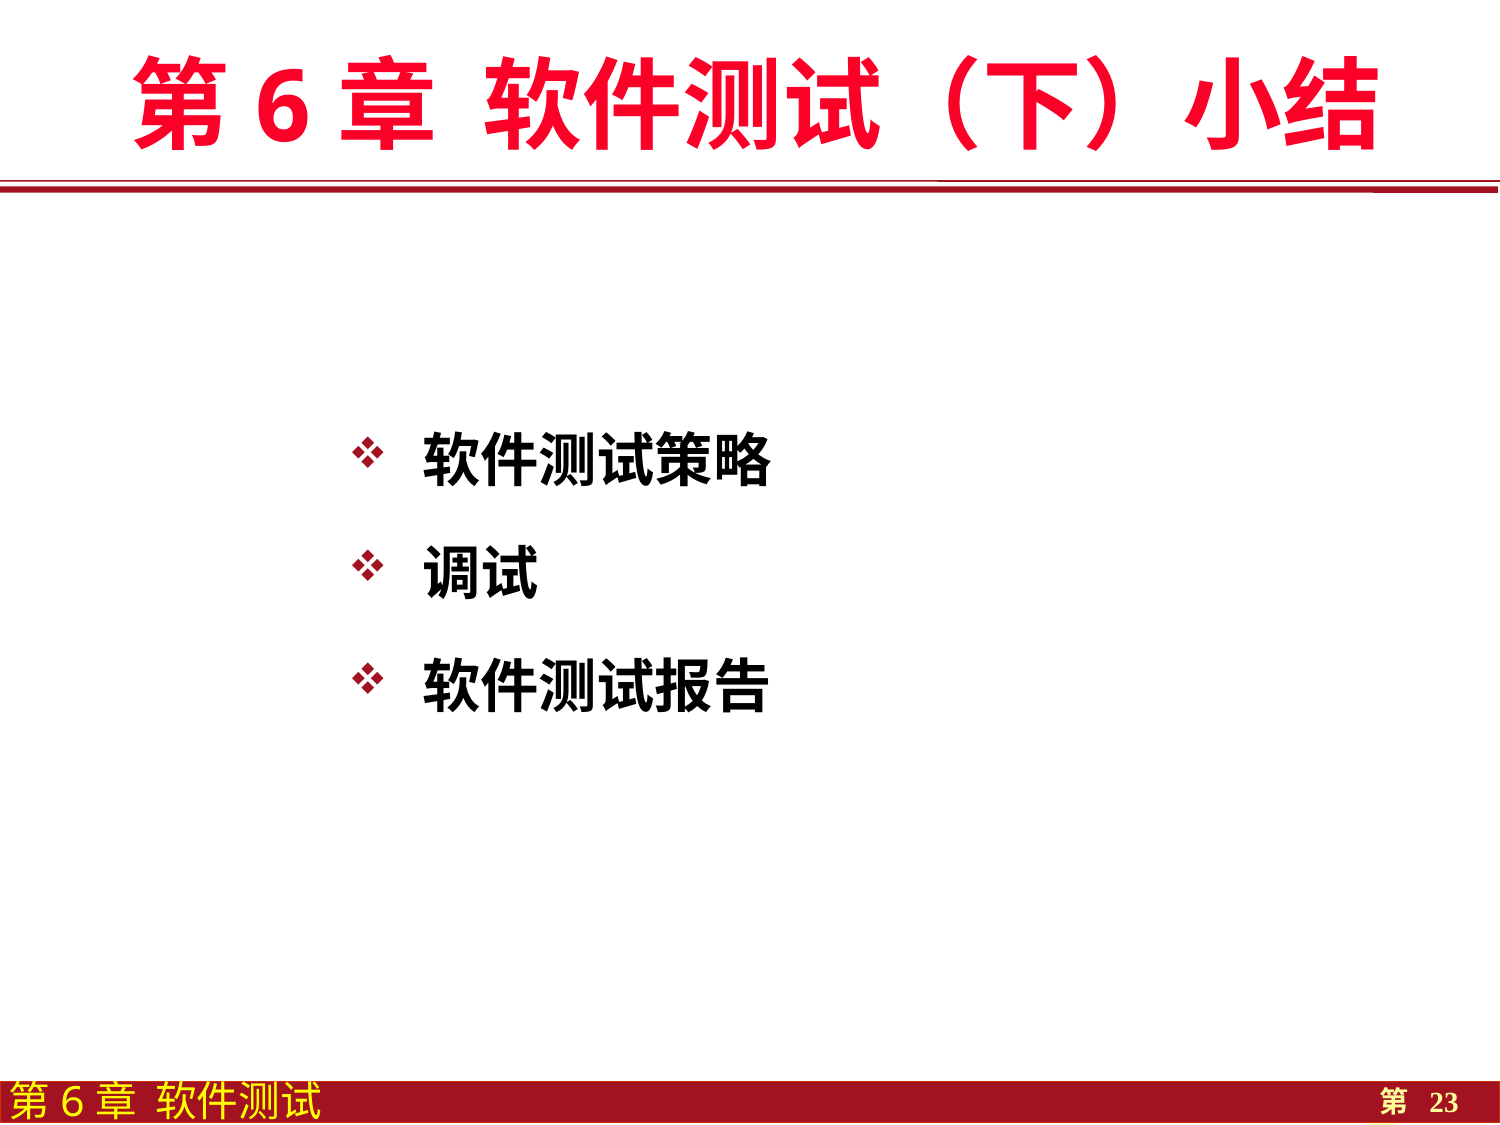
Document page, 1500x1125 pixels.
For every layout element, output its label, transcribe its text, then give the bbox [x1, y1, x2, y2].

text_box 软件测试策略 调试 软件测试报告 [348, 408, 1186, 752]
text_box 第6章 软件测试（下）小结 [24, 24, 1488, 163]
